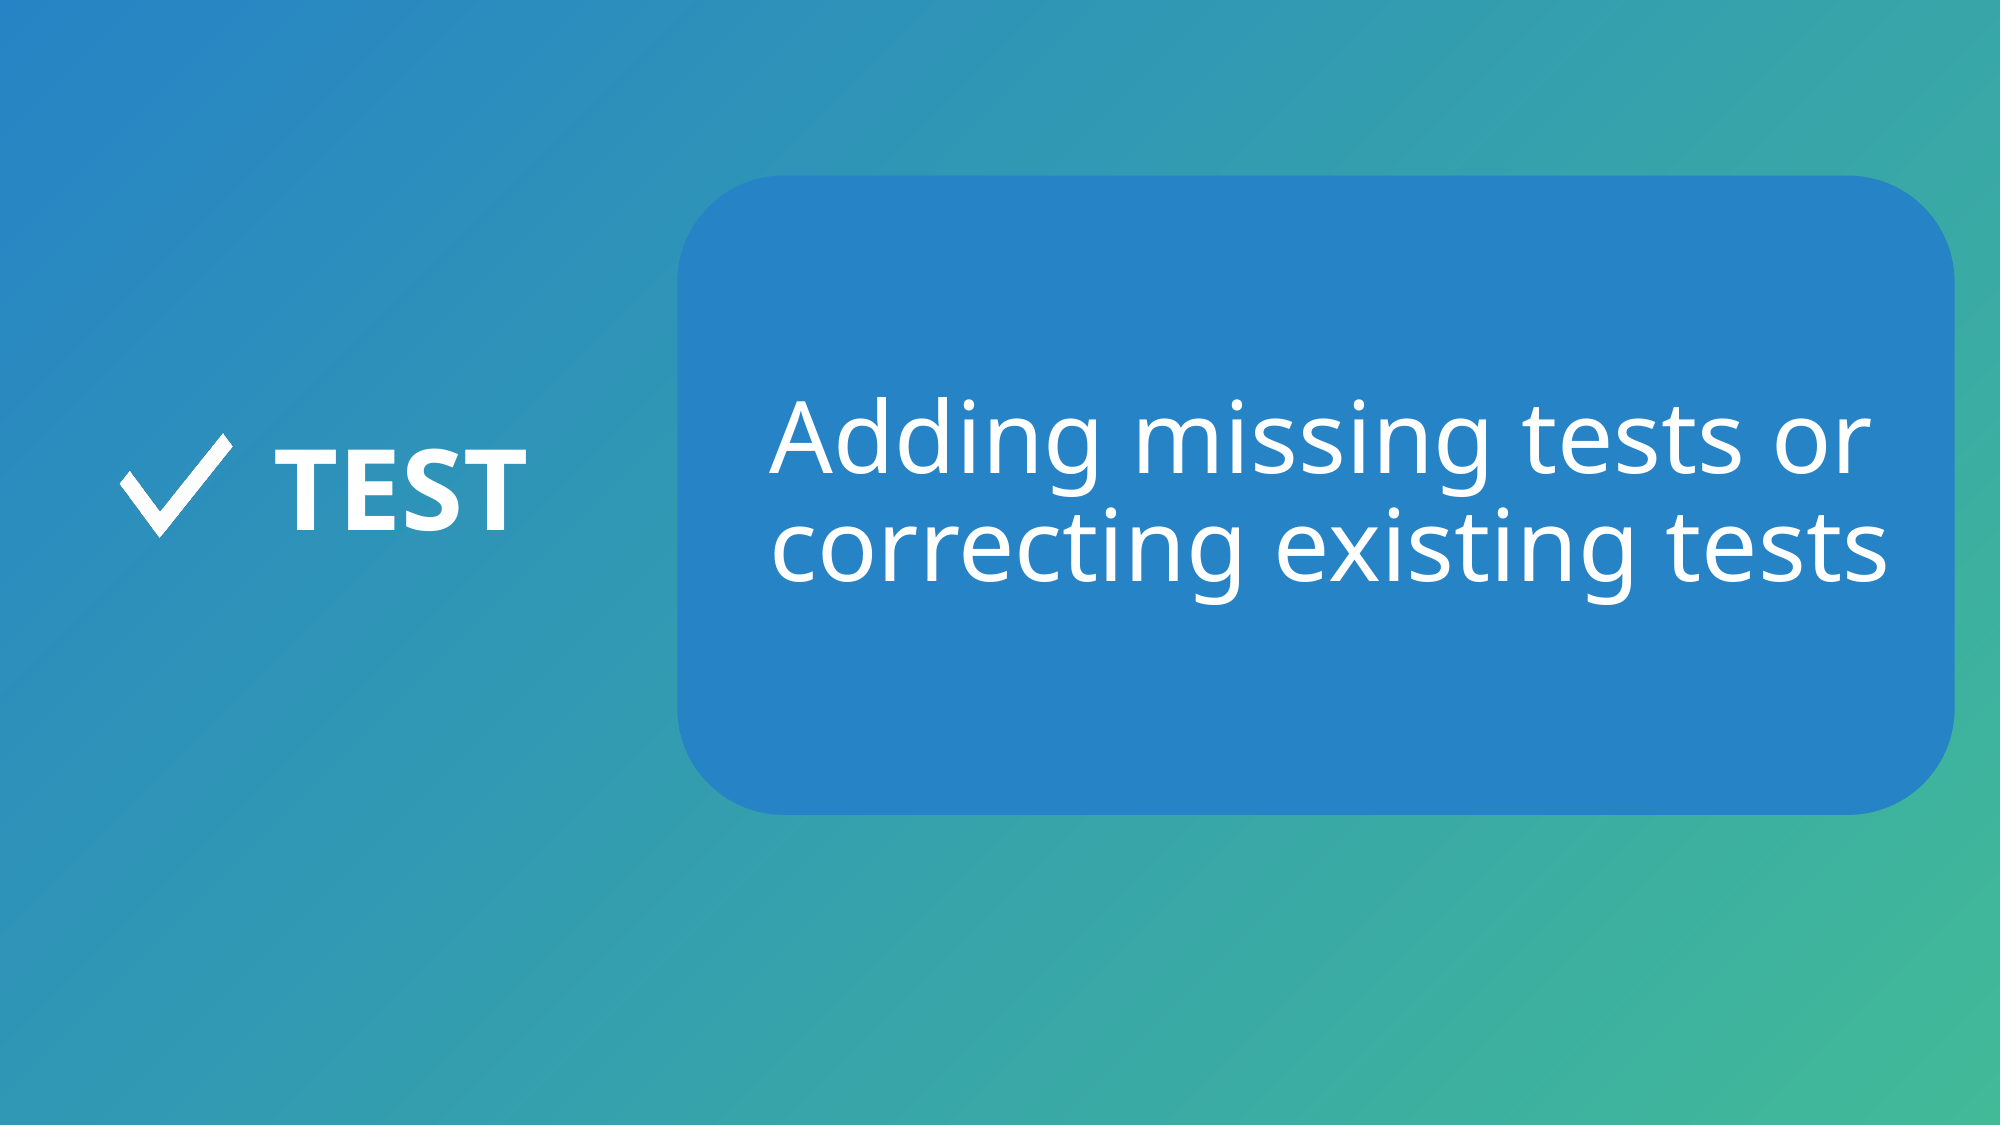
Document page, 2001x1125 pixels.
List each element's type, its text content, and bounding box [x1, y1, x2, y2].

text_box [118, 407, 236, 563]
text_box [0, 0, 2000, 1125]
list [677, 175, 1955, 1093]
title TEST [258, 96, 1130, 563]
